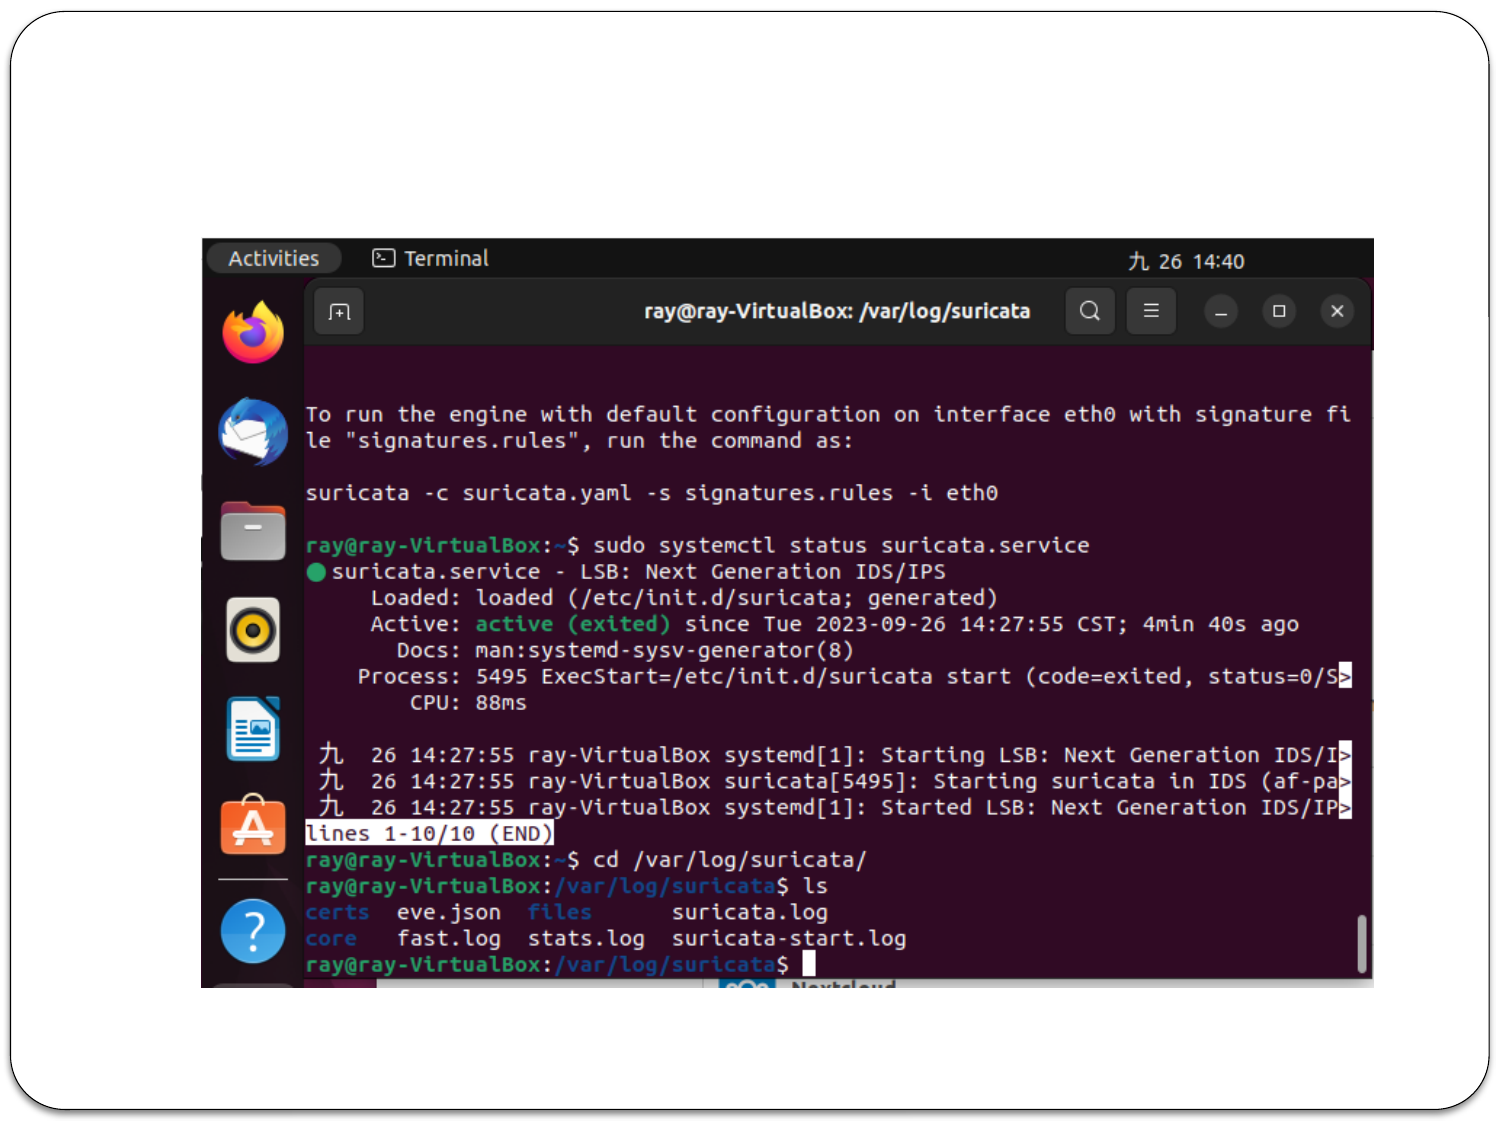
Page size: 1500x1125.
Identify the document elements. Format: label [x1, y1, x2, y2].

list [200, 237, 1375, 988]
